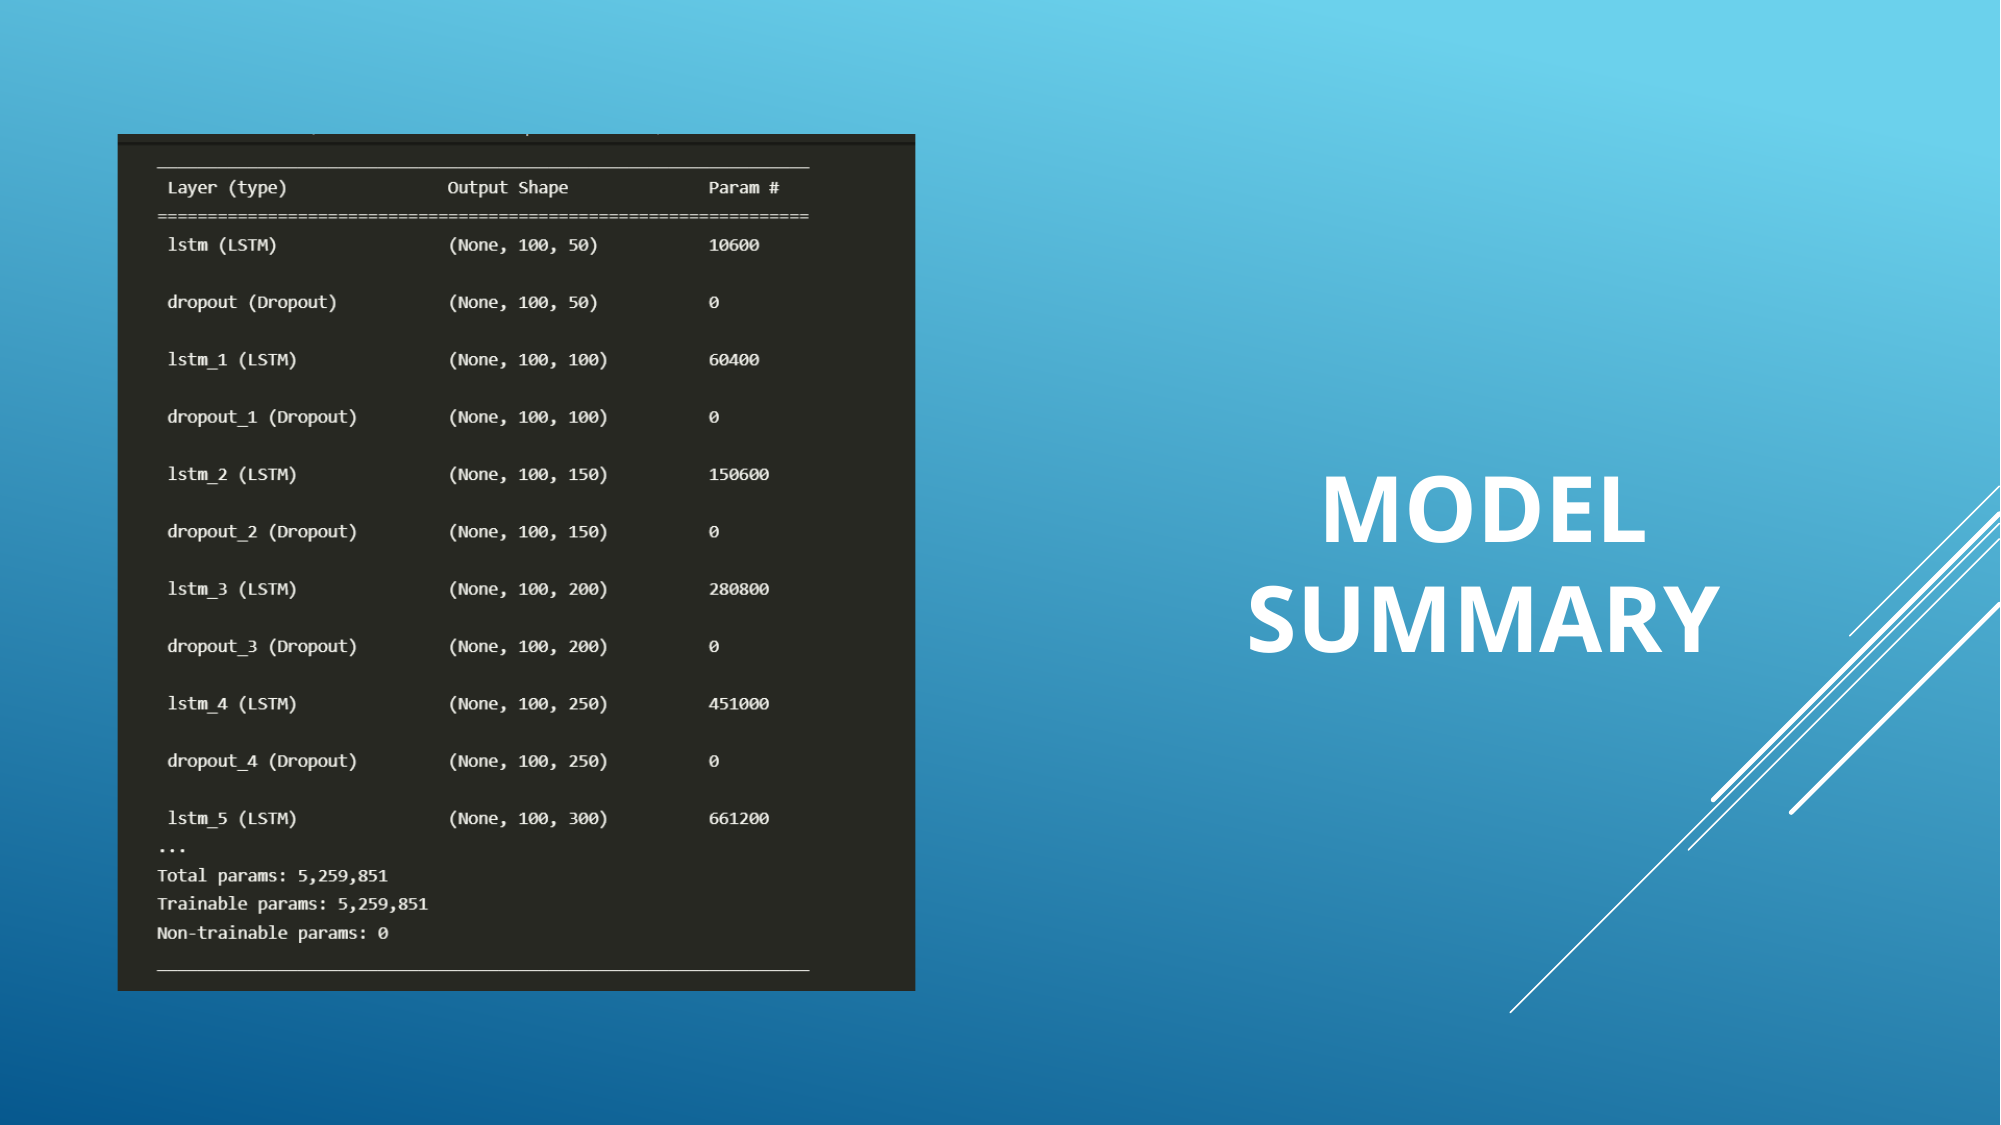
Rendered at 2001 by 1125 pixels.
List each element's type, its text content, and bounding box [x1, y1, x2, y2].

picture [117, 133, 916, 992]
text_box MODEL SUMMARY [1147, 443, 1821, 679]
